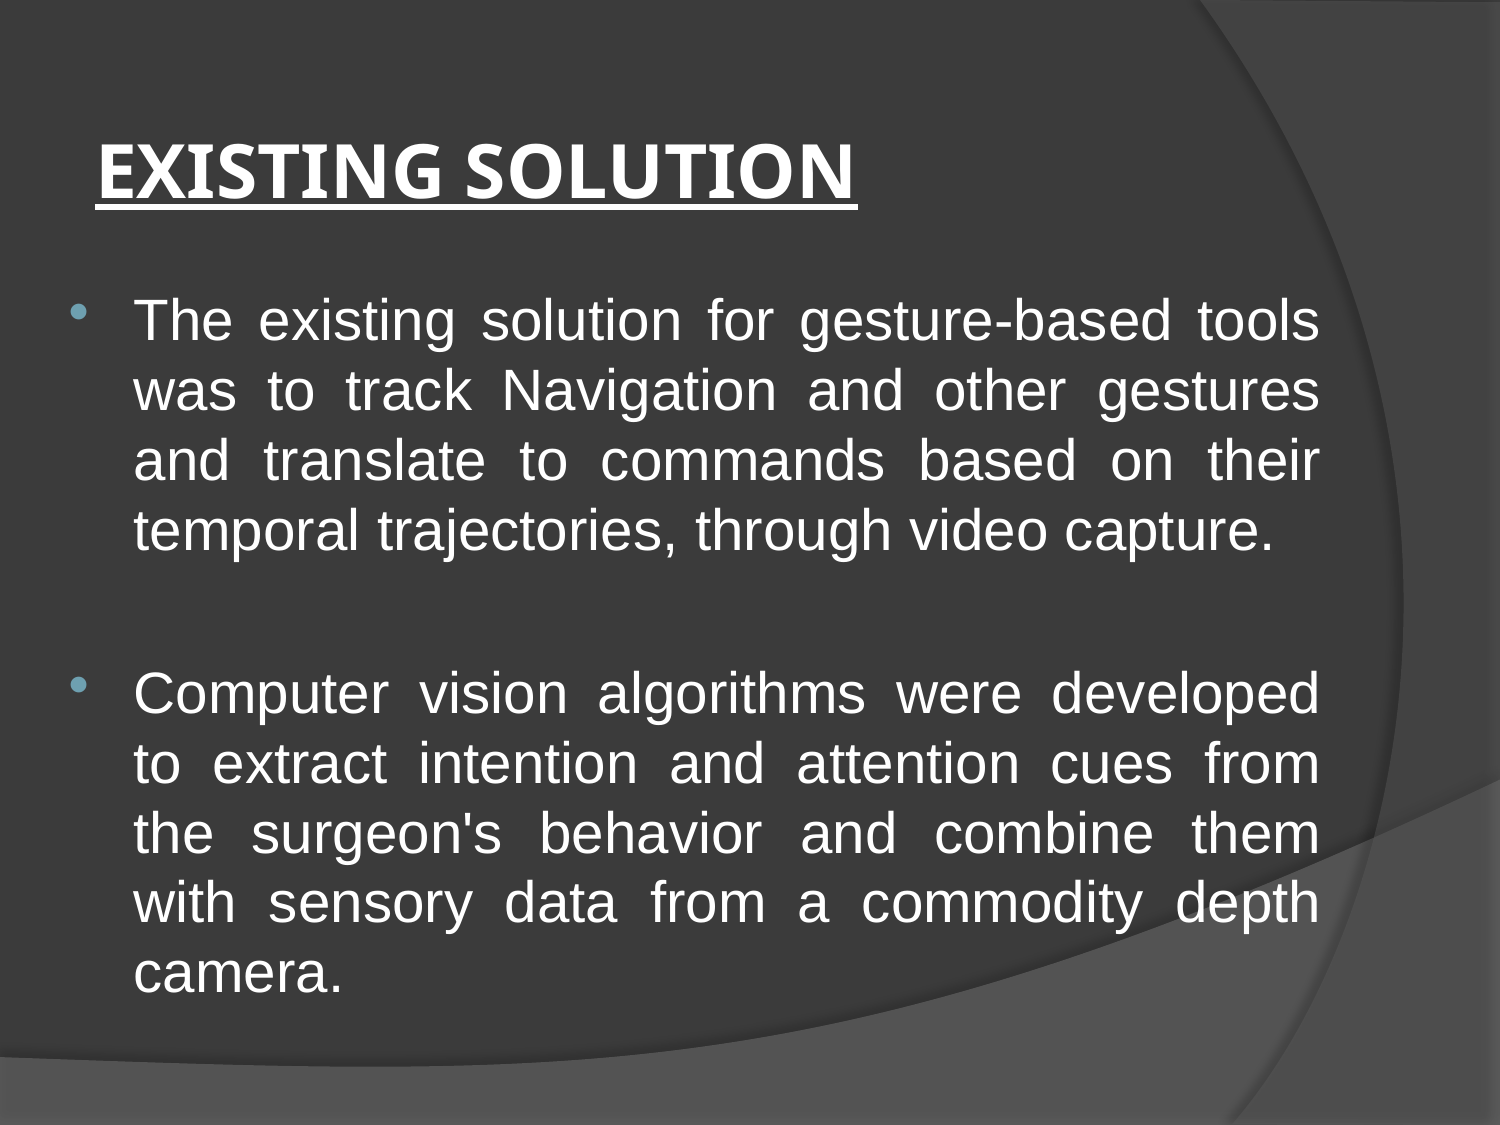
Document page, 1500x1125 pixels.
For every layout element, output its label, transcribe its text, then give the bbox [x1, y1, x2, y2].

title EXISTING SOLUTION [87, 75, 1313, 263]
list The existing solution for gesture-based tools was to track Navigation and other gestures and translate to commands based on their temporal trajectories, through video capture. Computer vision algorithms were developed to extract intention and attention cues from the surgeon's behavior and combine them with sensory data from a commodity depth camera. [50, 275, 1338, 1018]
